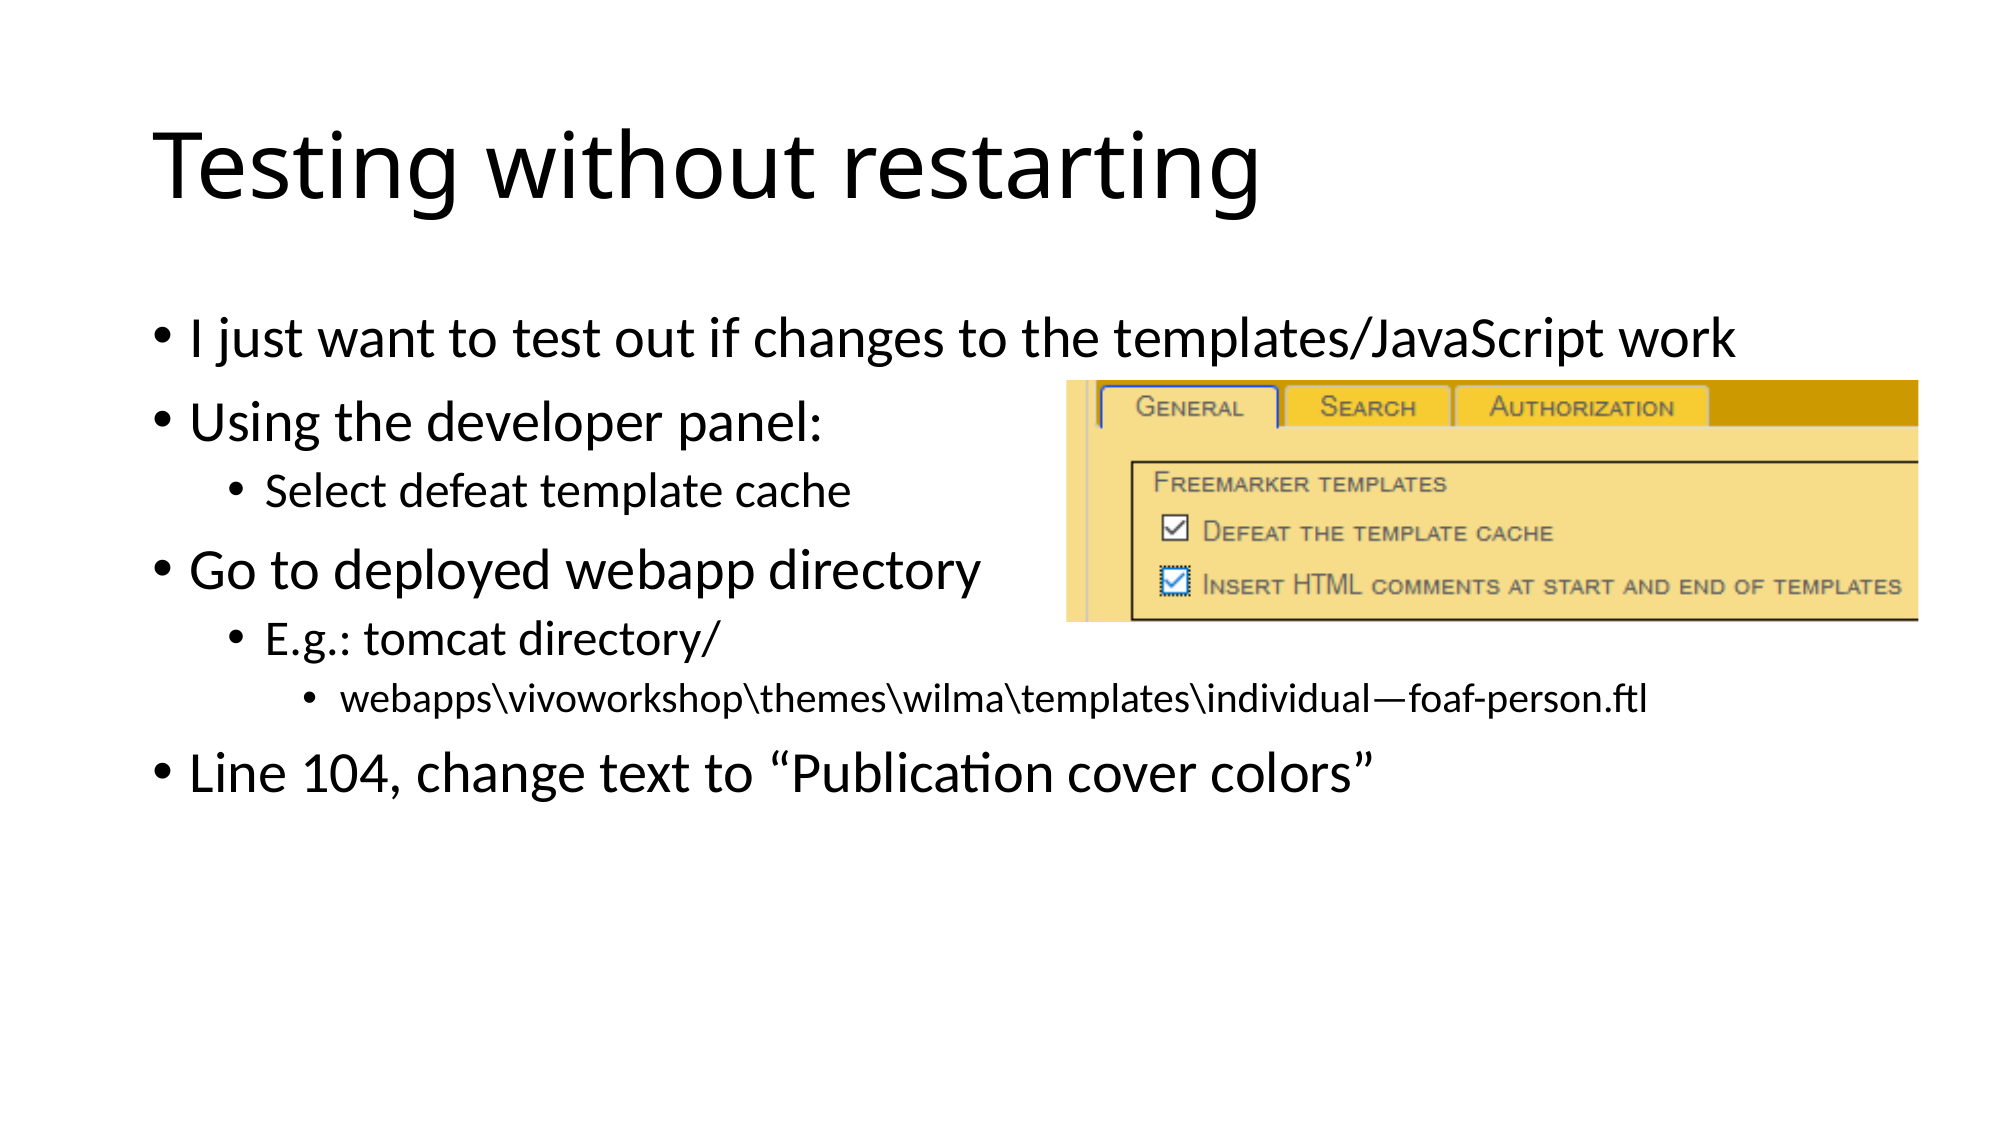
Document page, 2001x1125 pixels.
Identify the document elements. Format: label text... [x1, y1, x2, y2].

picture [1066, 380, 1919, 622]
title Testing without restarting [137, 59, 1863, 278]
list I just want to test out if changes to the templates/JavaScript work Using the developer panel: Select defeat template cache Go to deployed webapp directory E.g.: tomcat directory/ webapps\vivoworkshop\themes\wilma\templates\individual—foaf-person.ftl Line 104, change text to “Publication cover colors” [137, 299, 1863, 1014]
